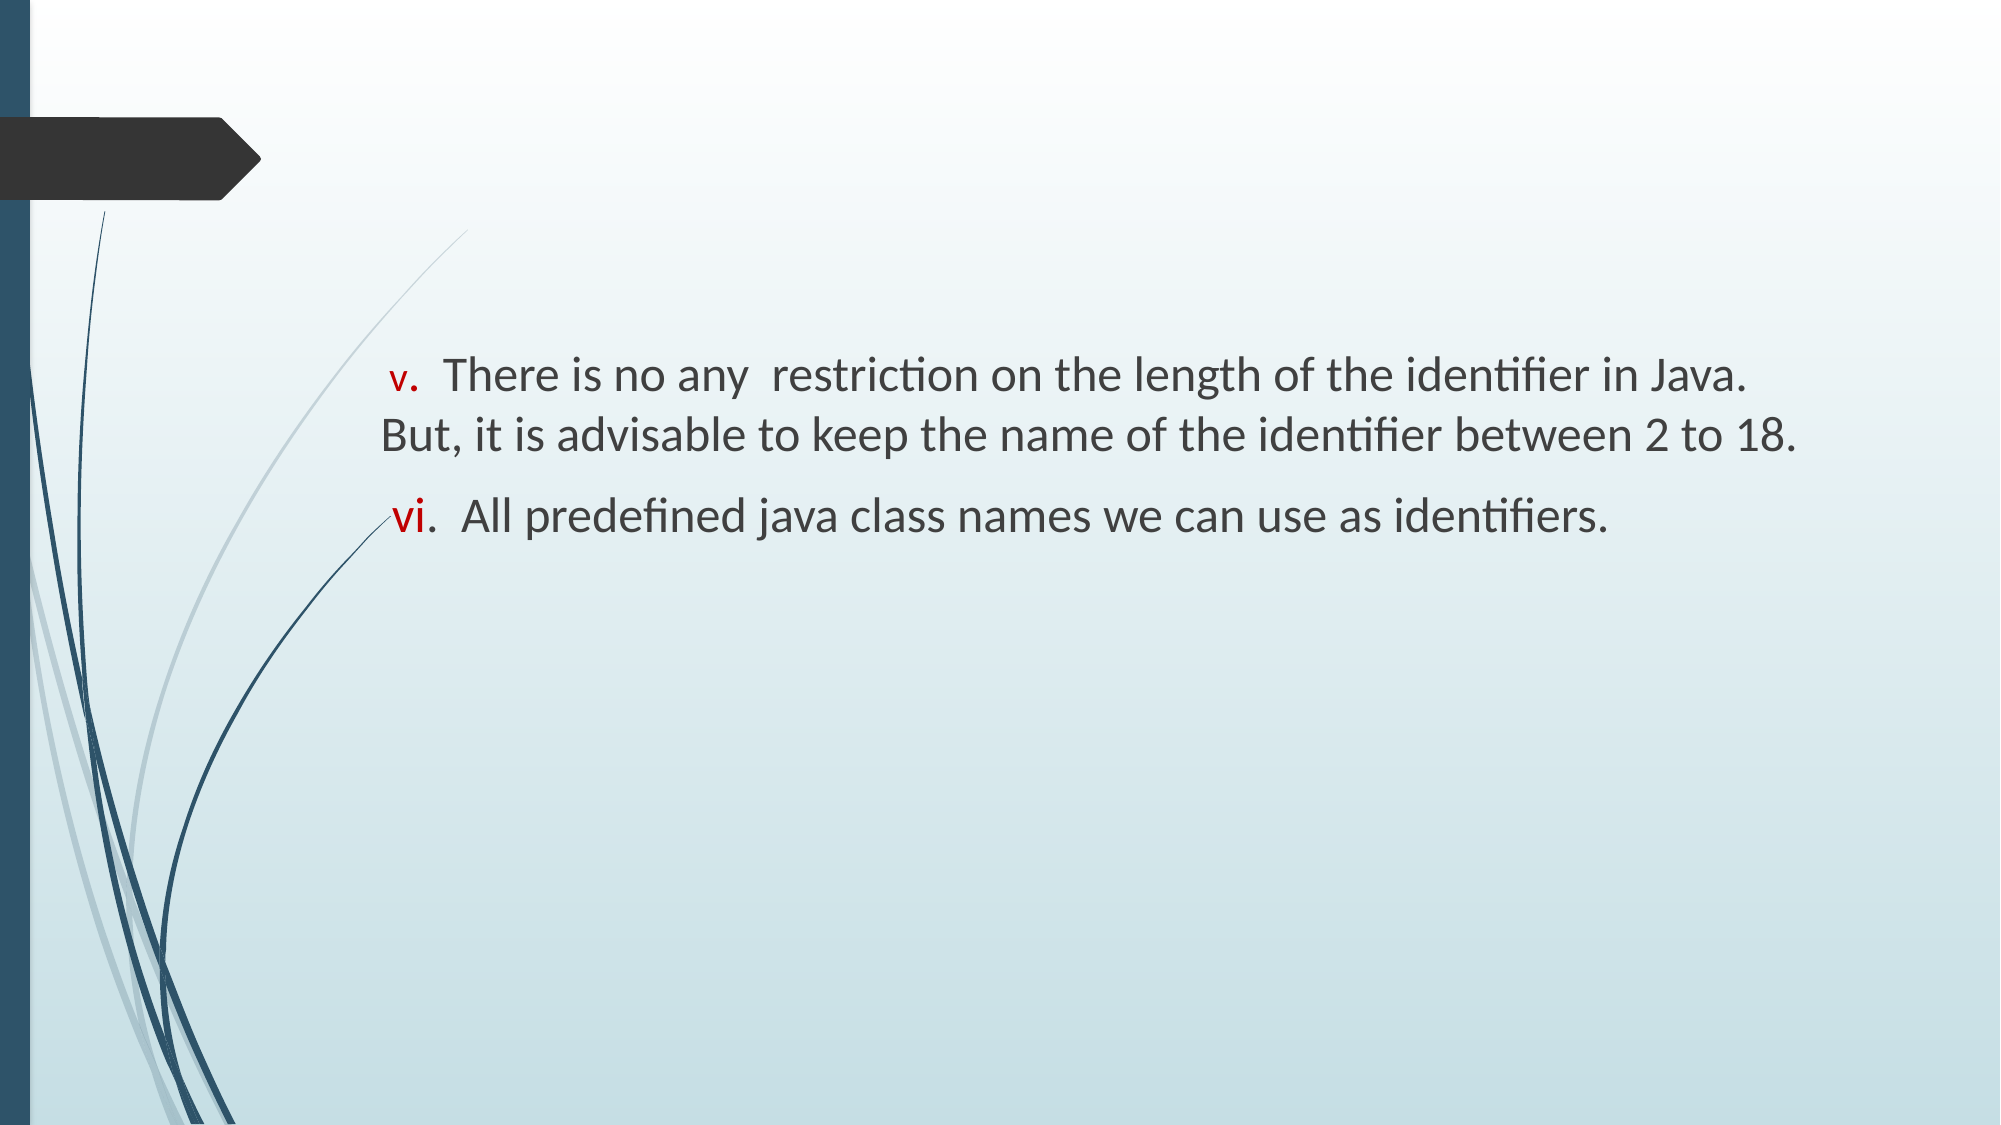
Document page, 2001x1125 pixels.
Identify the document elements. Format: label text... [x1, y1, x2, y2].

list v. There is no any restriction on the length of the identifier in Java. But, it is advisable to keep the name of the identifier between 2 to 18. vi. All predefined java class names we can use as identifiers. [365, 334, 1829, 796]
